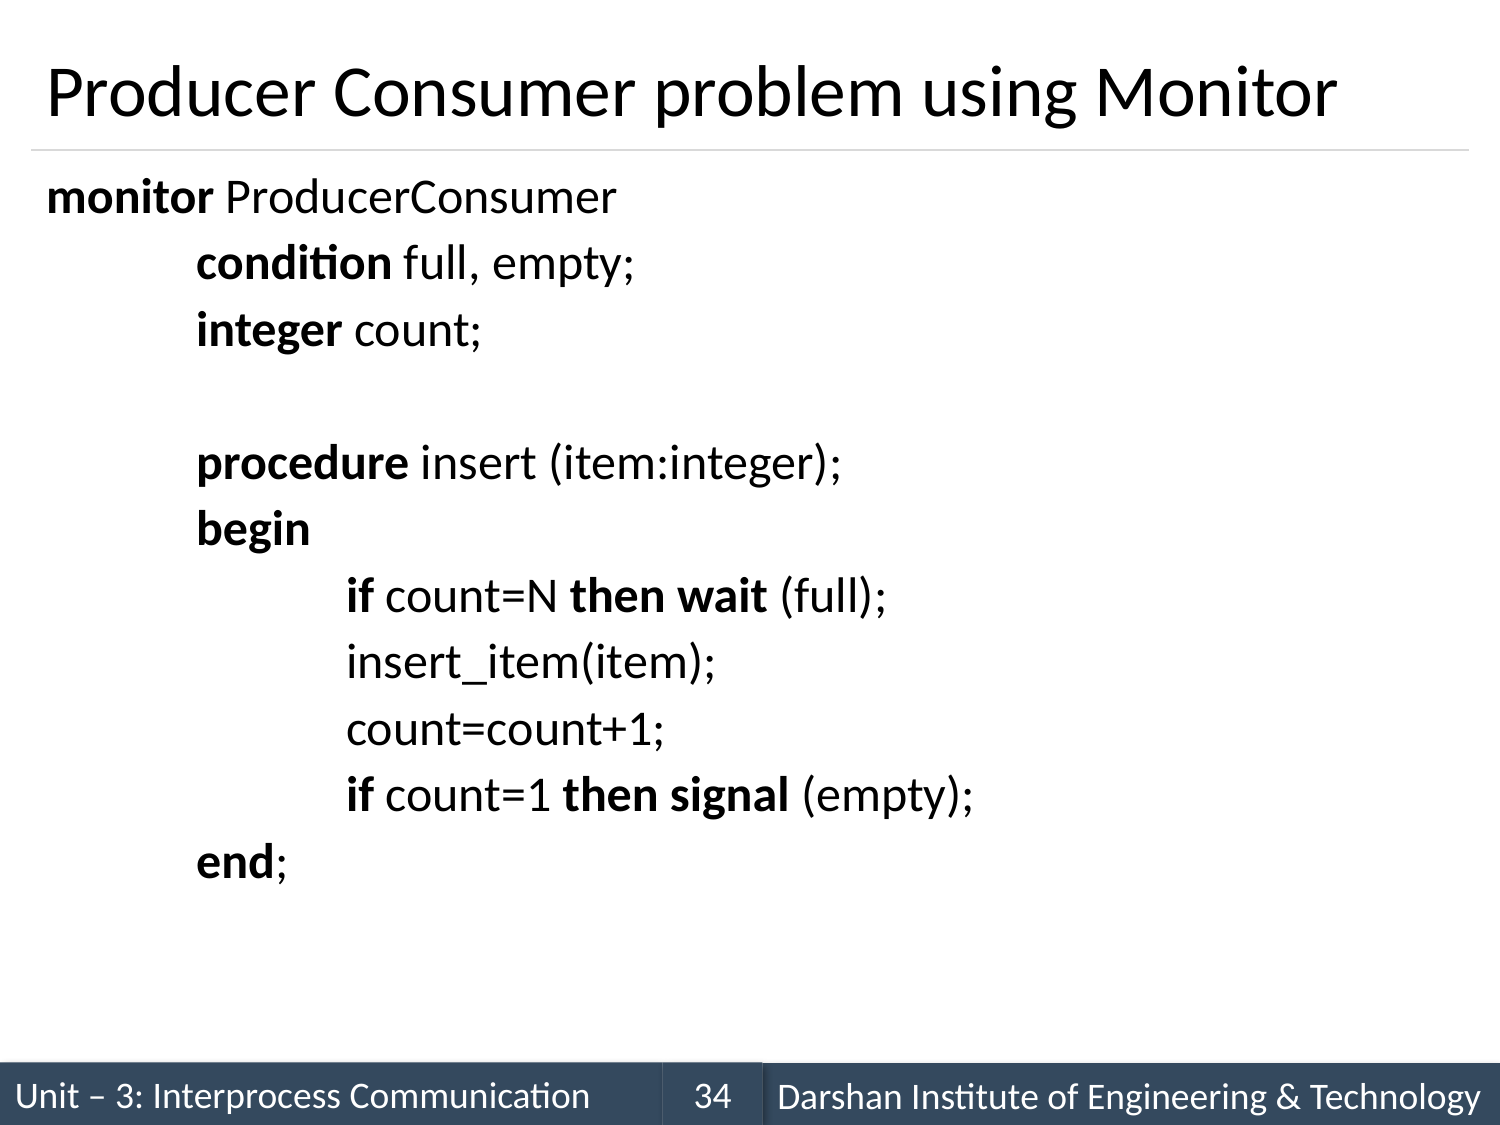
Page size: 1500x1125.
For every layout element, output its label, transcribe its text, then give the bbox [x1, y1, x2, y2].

title Producer Consumer problem using Monitor [31, 17, 1469, 150]
list monitor ProducerConsumer condition full, empty; integer count; procedure insert (item:integer); begin if count=N then wait (full); insert_item(item); count=count+1; if count=1 then signal (empty); end; [31, 162, 1469, 1038]
